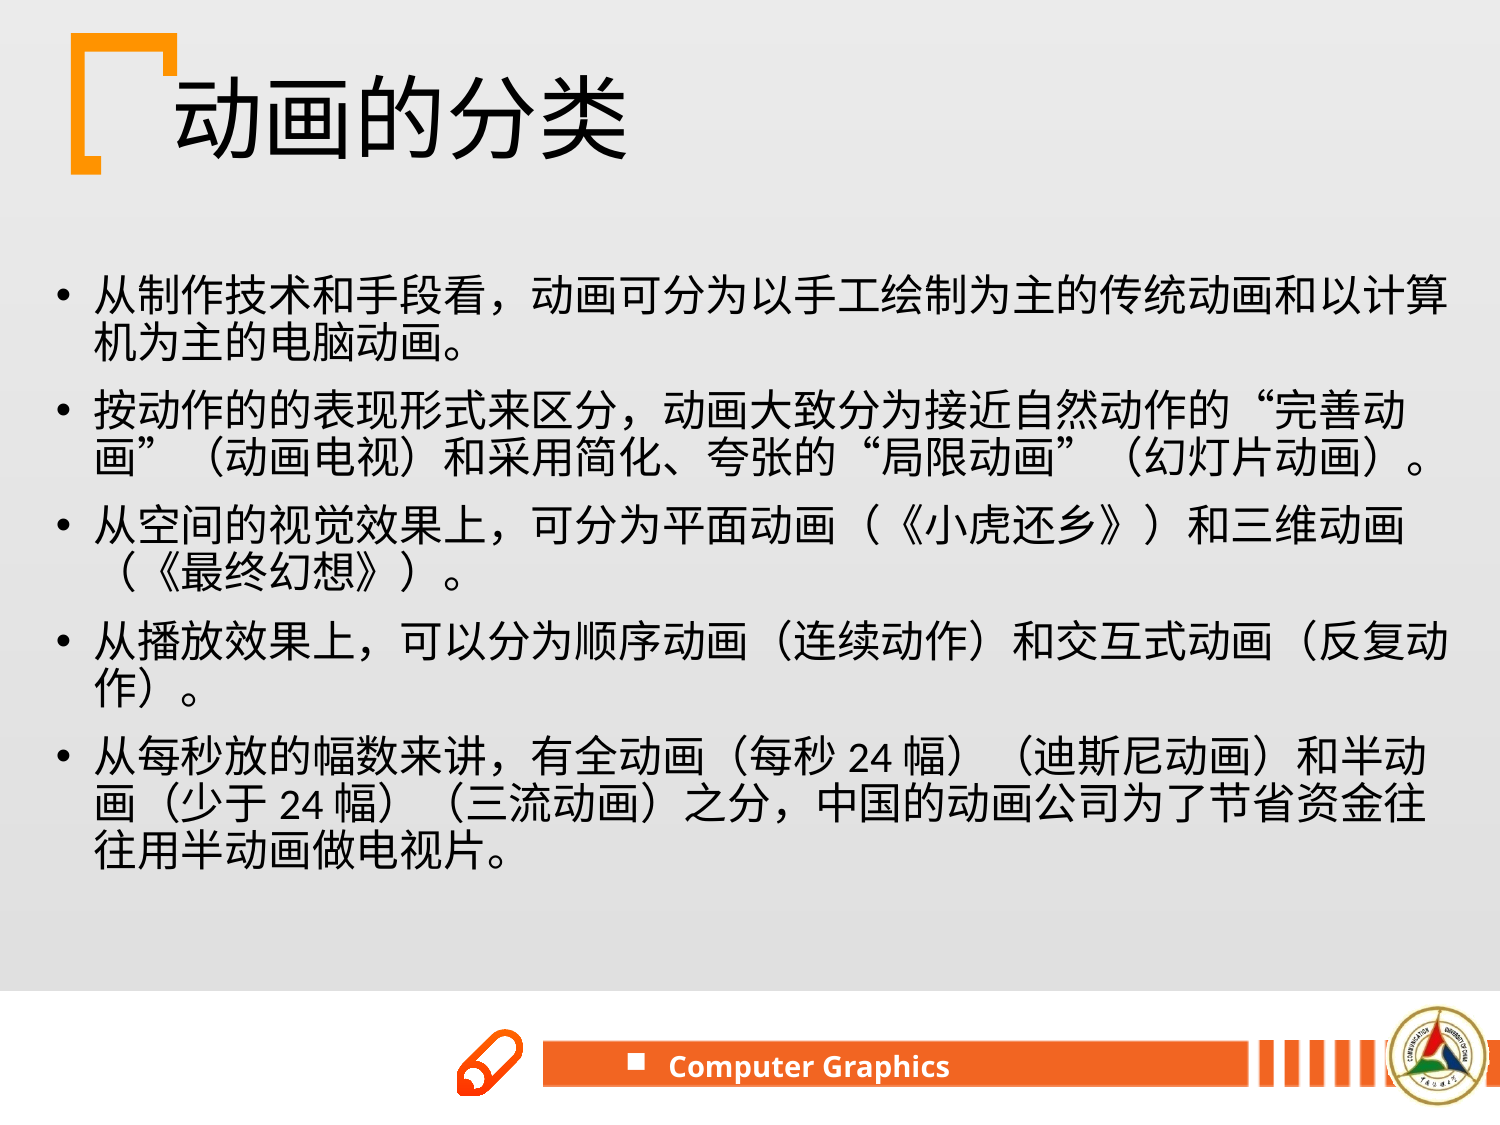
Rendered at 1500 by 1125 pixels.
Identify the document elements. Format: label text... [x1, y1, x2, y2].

title 动画的分类 [156, 66, 1439, 192]
picture [543, 997, 1500, 1111]
list 从制作技术和手段看，动画可分为以手工绘制为主的传统动画和以计算机为主的电脑动画。 按动作的的表现形式来区分，动画大致分为接近自然动作的“完善动画”（动画电视）和采用简化、夸张的“局限动画”（幻灯片动画）。 从空间的视觉效果上，可分为平面动画（《小虎还乡》）和三维动画（《最终幻想》）。 从播放效果上，可以分为顺序动画（连续动作）和交互式动画（反复动作）。 从每秒放的幅数来讲，有全动画（每秒24幅）（迪斯尼动画）和半动画（少于24幅）（三流动画）之分，中国的动画公司为了节省资金往往用半动画做电视片。 [41, 265, 1469, 999]
